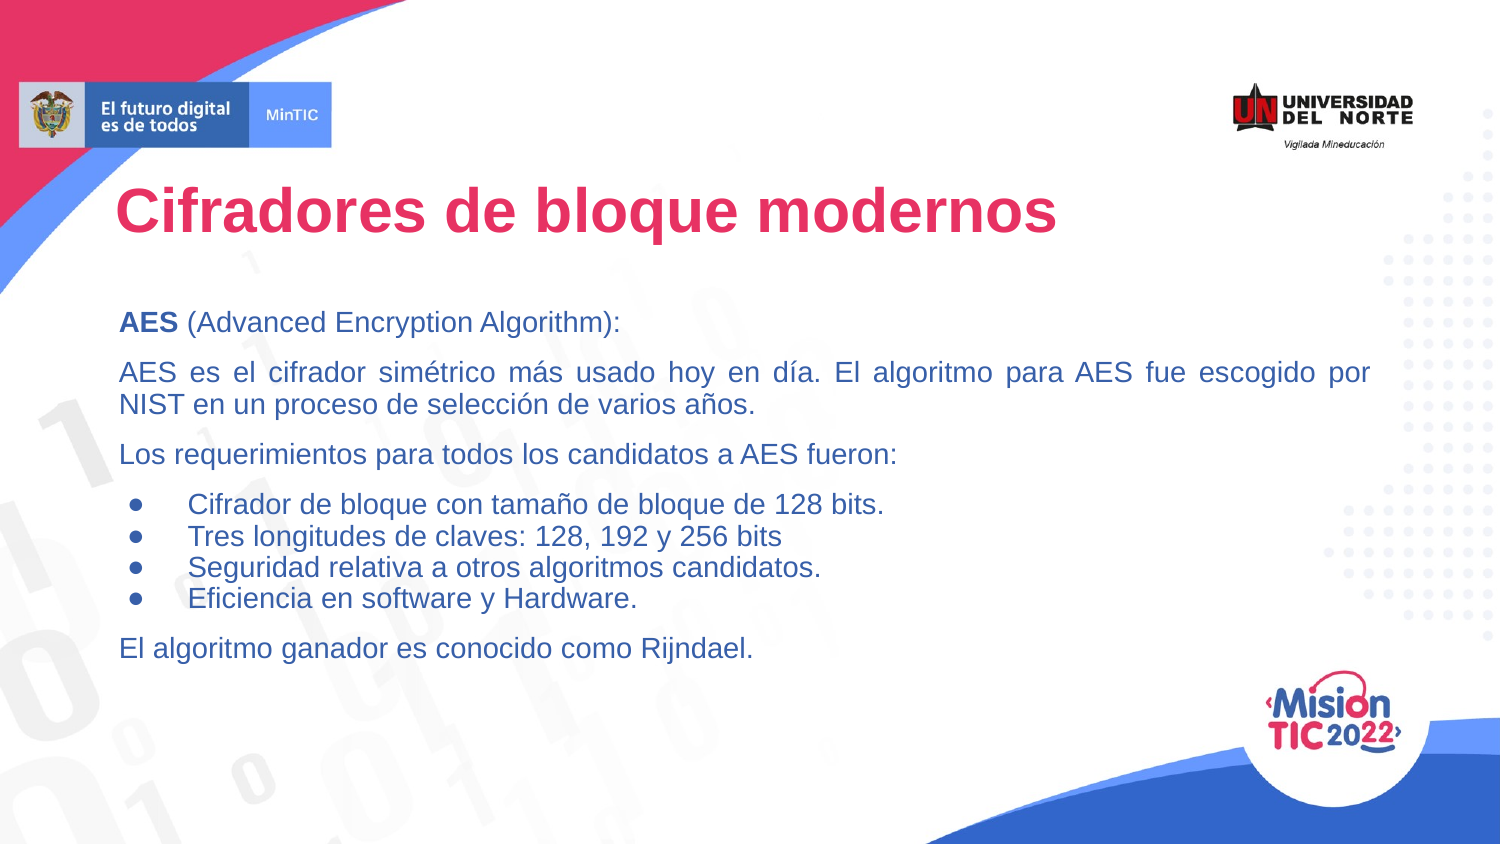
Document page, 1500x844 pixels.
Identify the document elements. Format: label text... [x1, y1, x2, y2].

text_box AES (Advanced Encryption Algorithm): AES es el cifrador simétrico más usado hoy en día. El algoritmo para AES fue escogido por NIST en un proceso de selección de varios años. Los requerimientos para todos los candidatos a AES fueron: Cifrador de bloque con tamaño de bloque de 128 bits. Tres longitudes de claves: 128, 192 y 256 bits Seguridad relativa a otros algoritmos candidatos. Eficiencia en software y Hardware. El algoritmo ganador es conocido como Rijndael. [104, 250, 1373, 750]
text_box Cifradores de bloque modernos [104, 142, 1342, 250]
picture [0, 0, 1500, 844]
